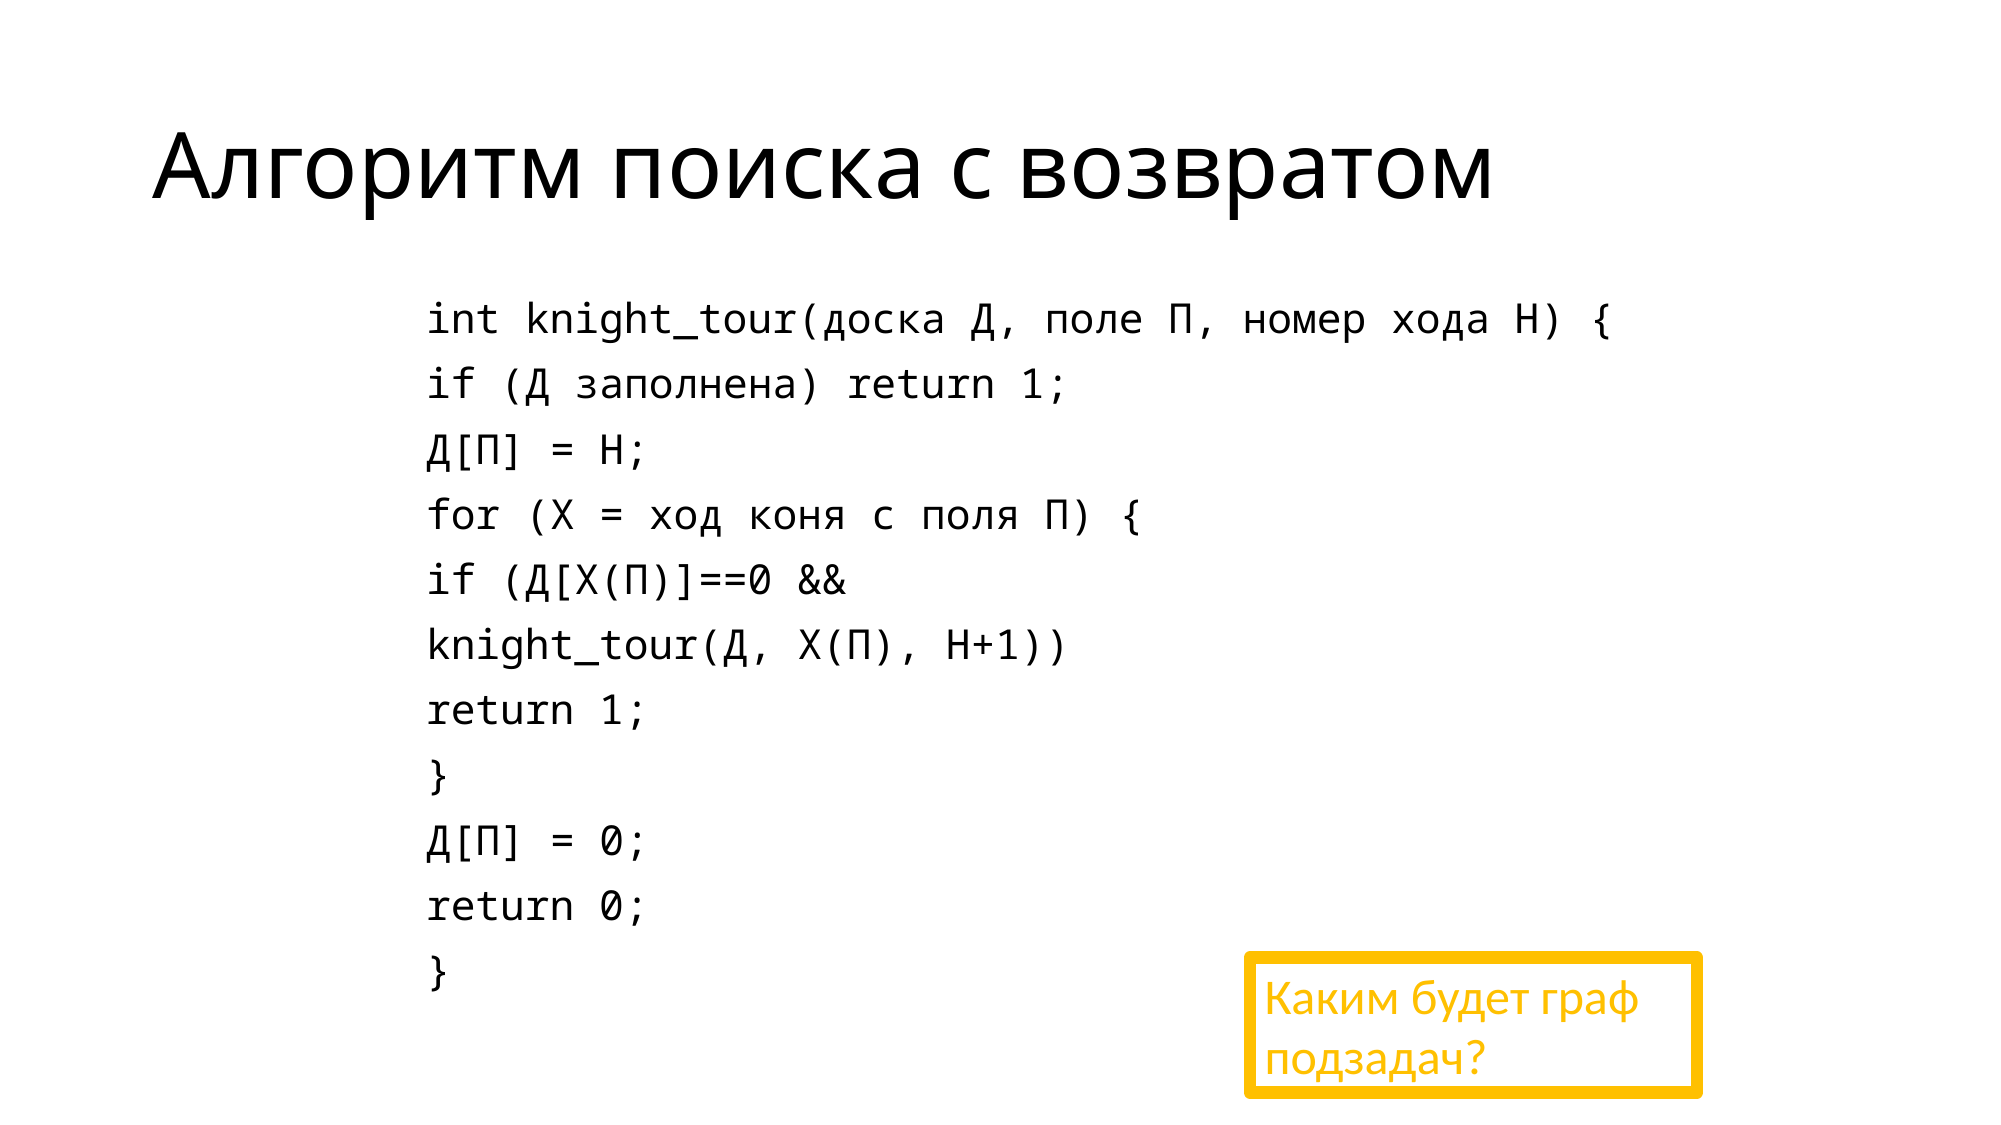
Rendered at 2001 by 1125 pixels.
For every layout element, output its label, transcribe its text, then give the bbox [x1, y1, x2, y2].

text_box Каким будет граф подзадач? [1249, 957, 1697, 1093]
title Алгоритм поиска с возвратом [137, 59, 1863, 278]
list int knight_tour(доска Д, поле П, номер хода Н) { if (Д заполнена) return 1; Д[П] = Н; for (Х = ход коня с поля П) { if (Д[Х(П)]==0 && knight_tour(Д, Х(П), Н+1)) return 1; } Д[П] = 0; return 0; } [399, 290, 1675, 1041]
